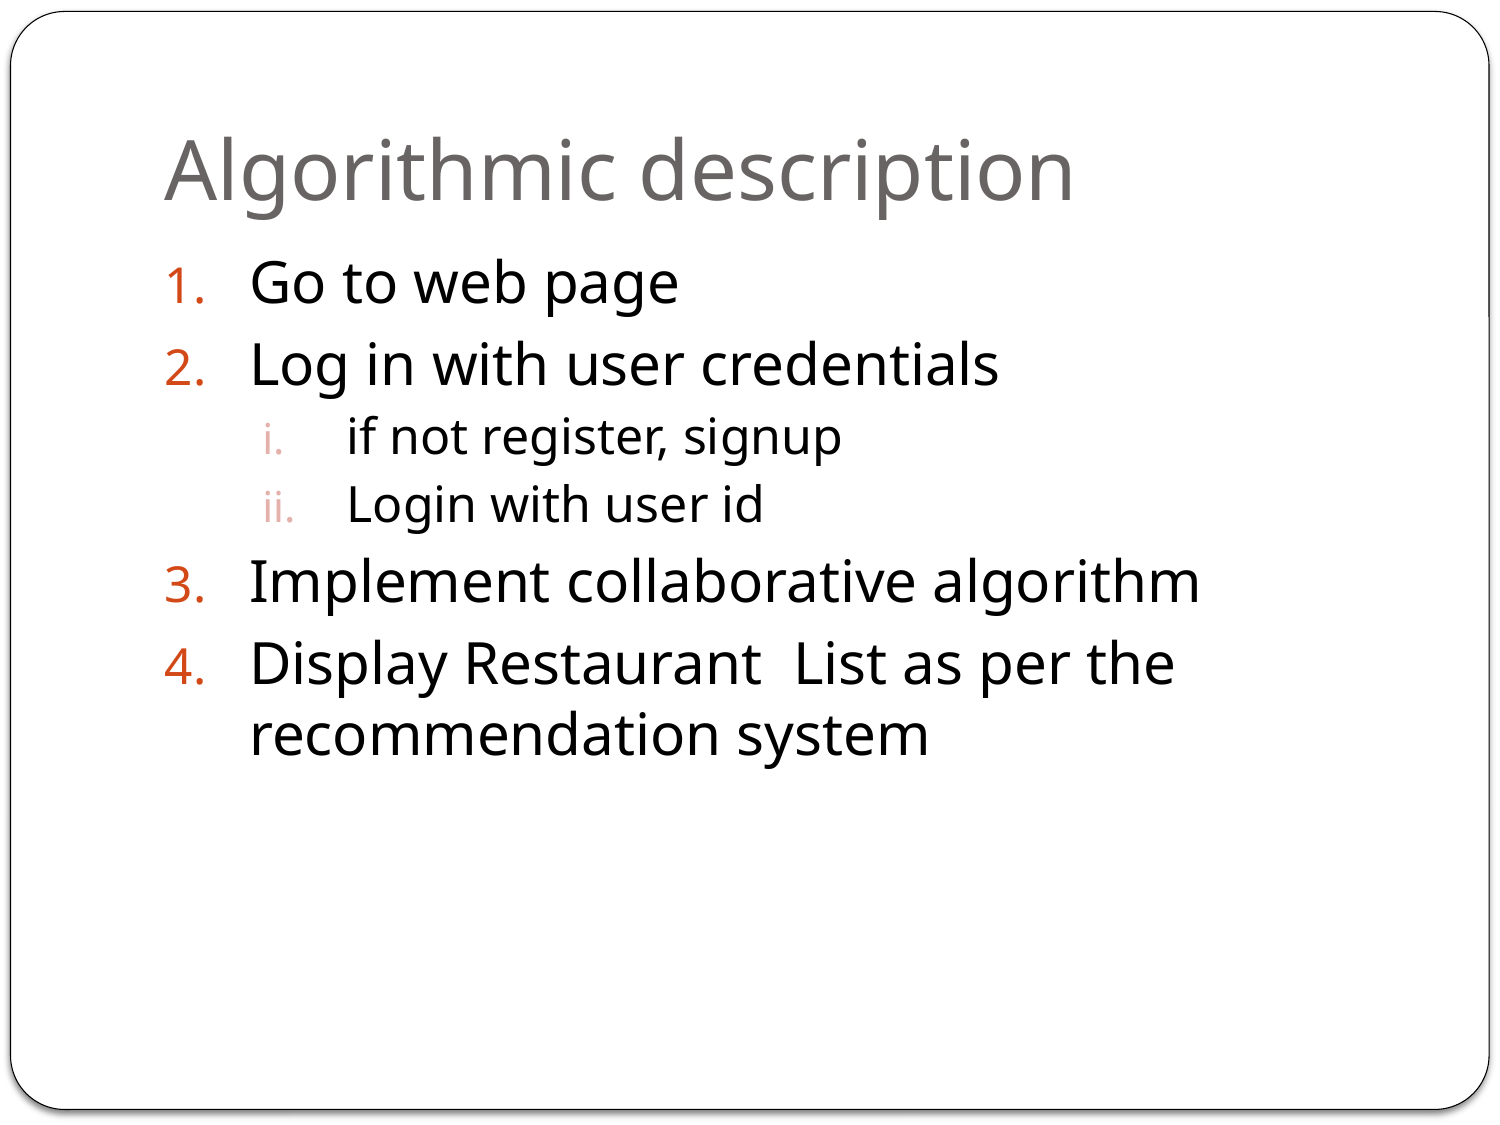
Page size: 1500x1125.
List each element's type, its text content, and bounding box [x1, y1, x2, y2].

list Go to web page Log in with user credentials if not register, signup Login with user id Implement collaborative algorithm Display Restaurant List as per the recommendation system [150, 237, 1425, 988]
title Algorithmic description [150, 45, 1425, 233]
